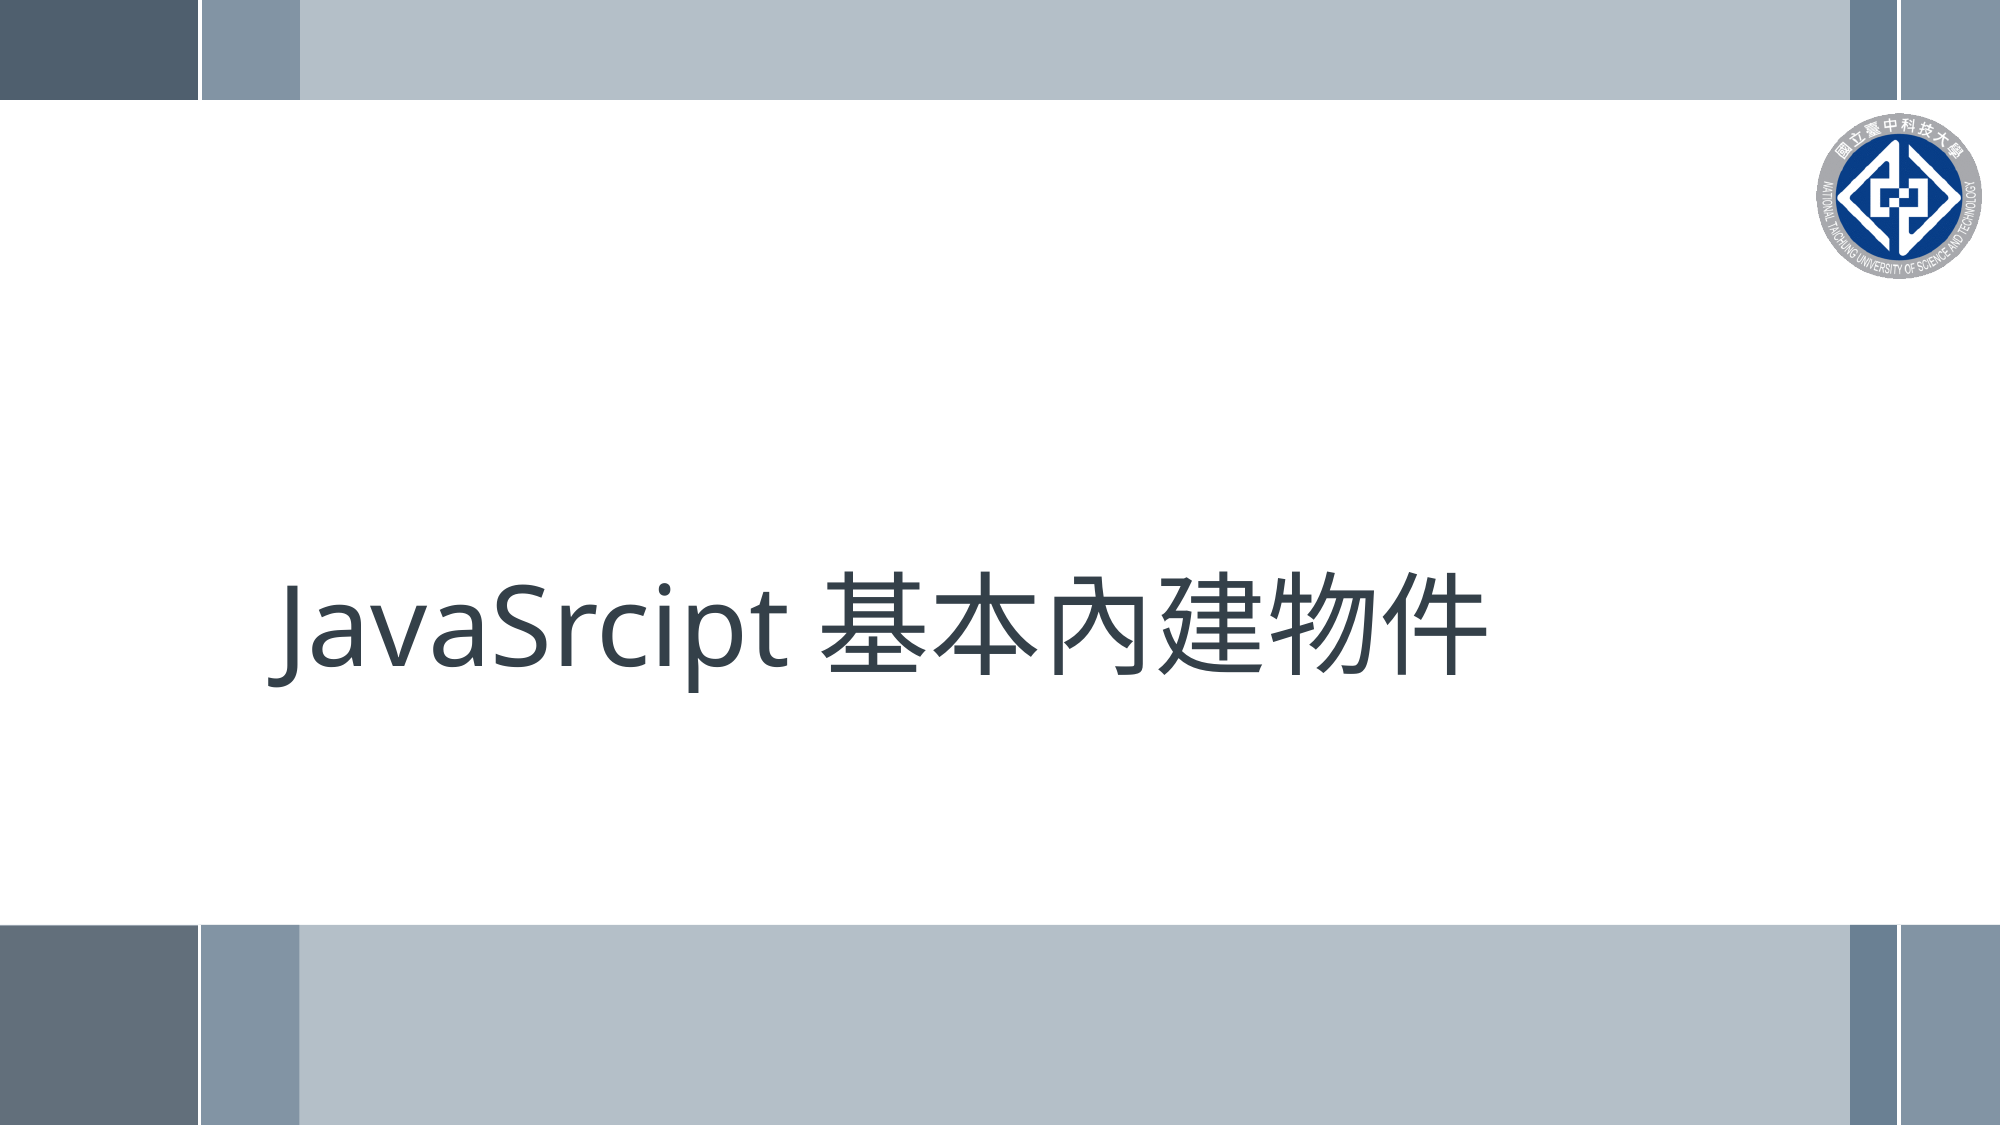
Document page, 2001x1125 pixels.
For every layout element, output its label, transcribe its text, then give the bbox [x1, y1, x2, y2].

picture [1816, 113, 1982, 279]
title JavaSrcipt基本內建物件 [262, 262, 1816, 698]
